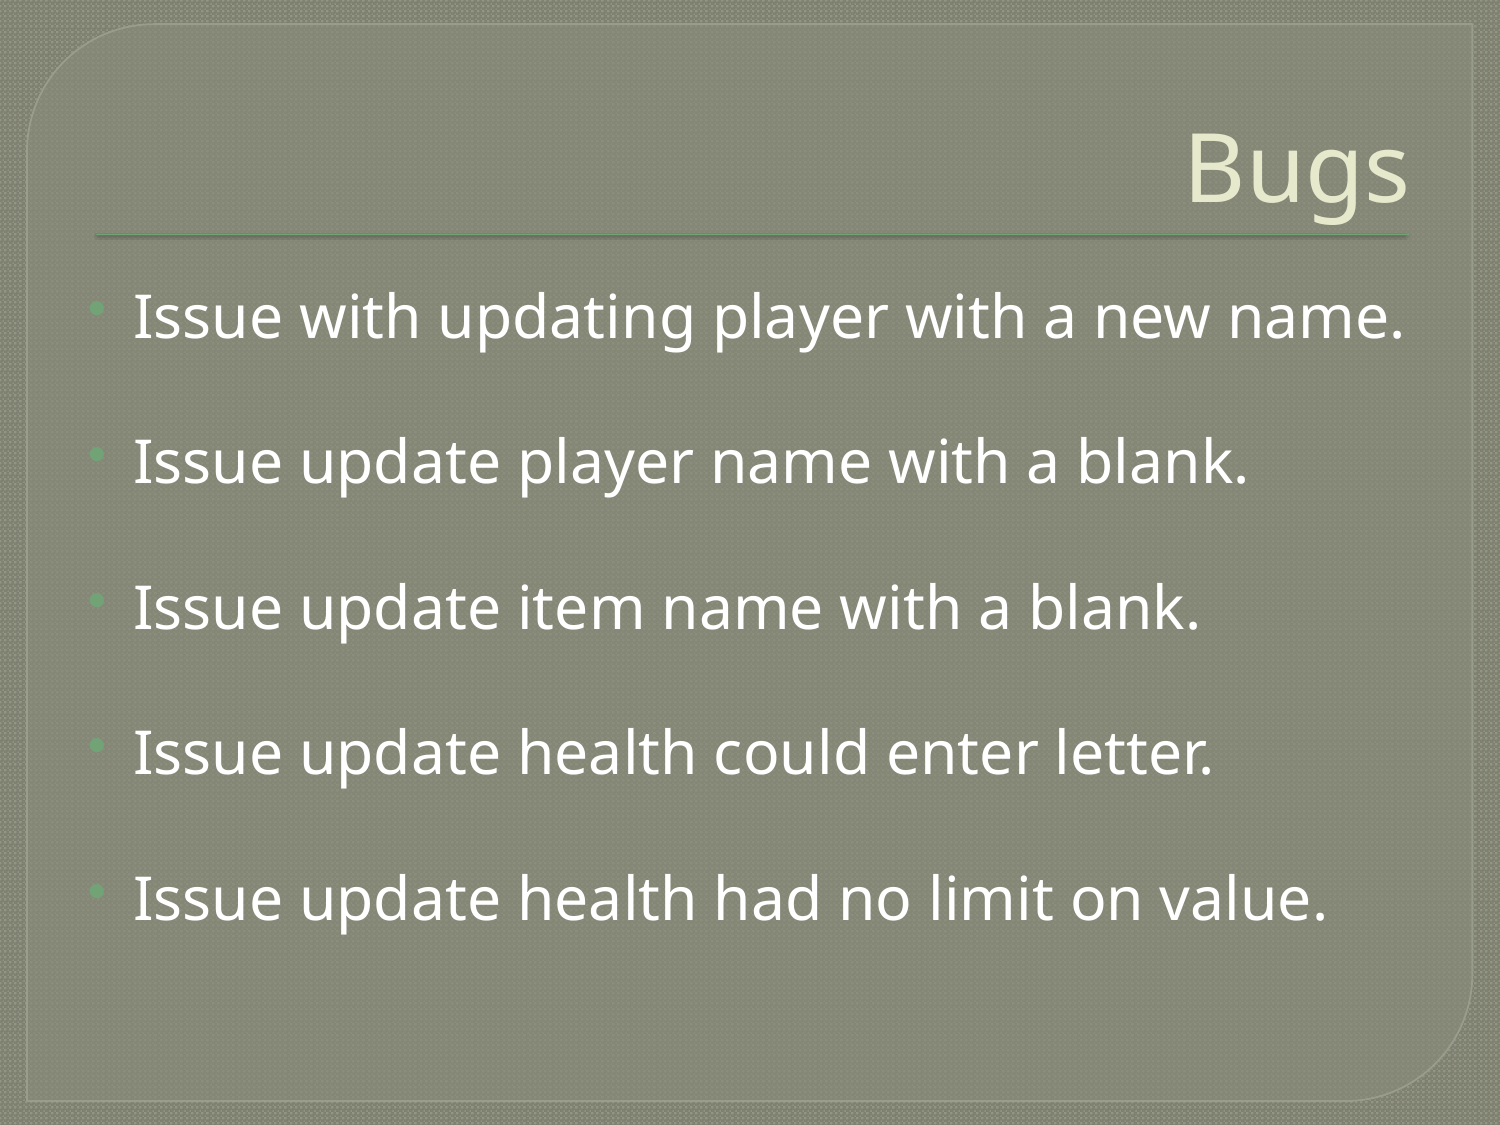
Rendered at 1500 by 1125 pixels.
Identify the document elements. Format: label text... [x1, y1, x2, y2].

title Bugs [75, 41, 1425, 230]
list Issue with updating player with a new name. Issue update player name with a blank. Issue update item name with a blank. Issue update health could enter letter. Issue update health had no limit on value. [75, 270, 1425, 1013]
